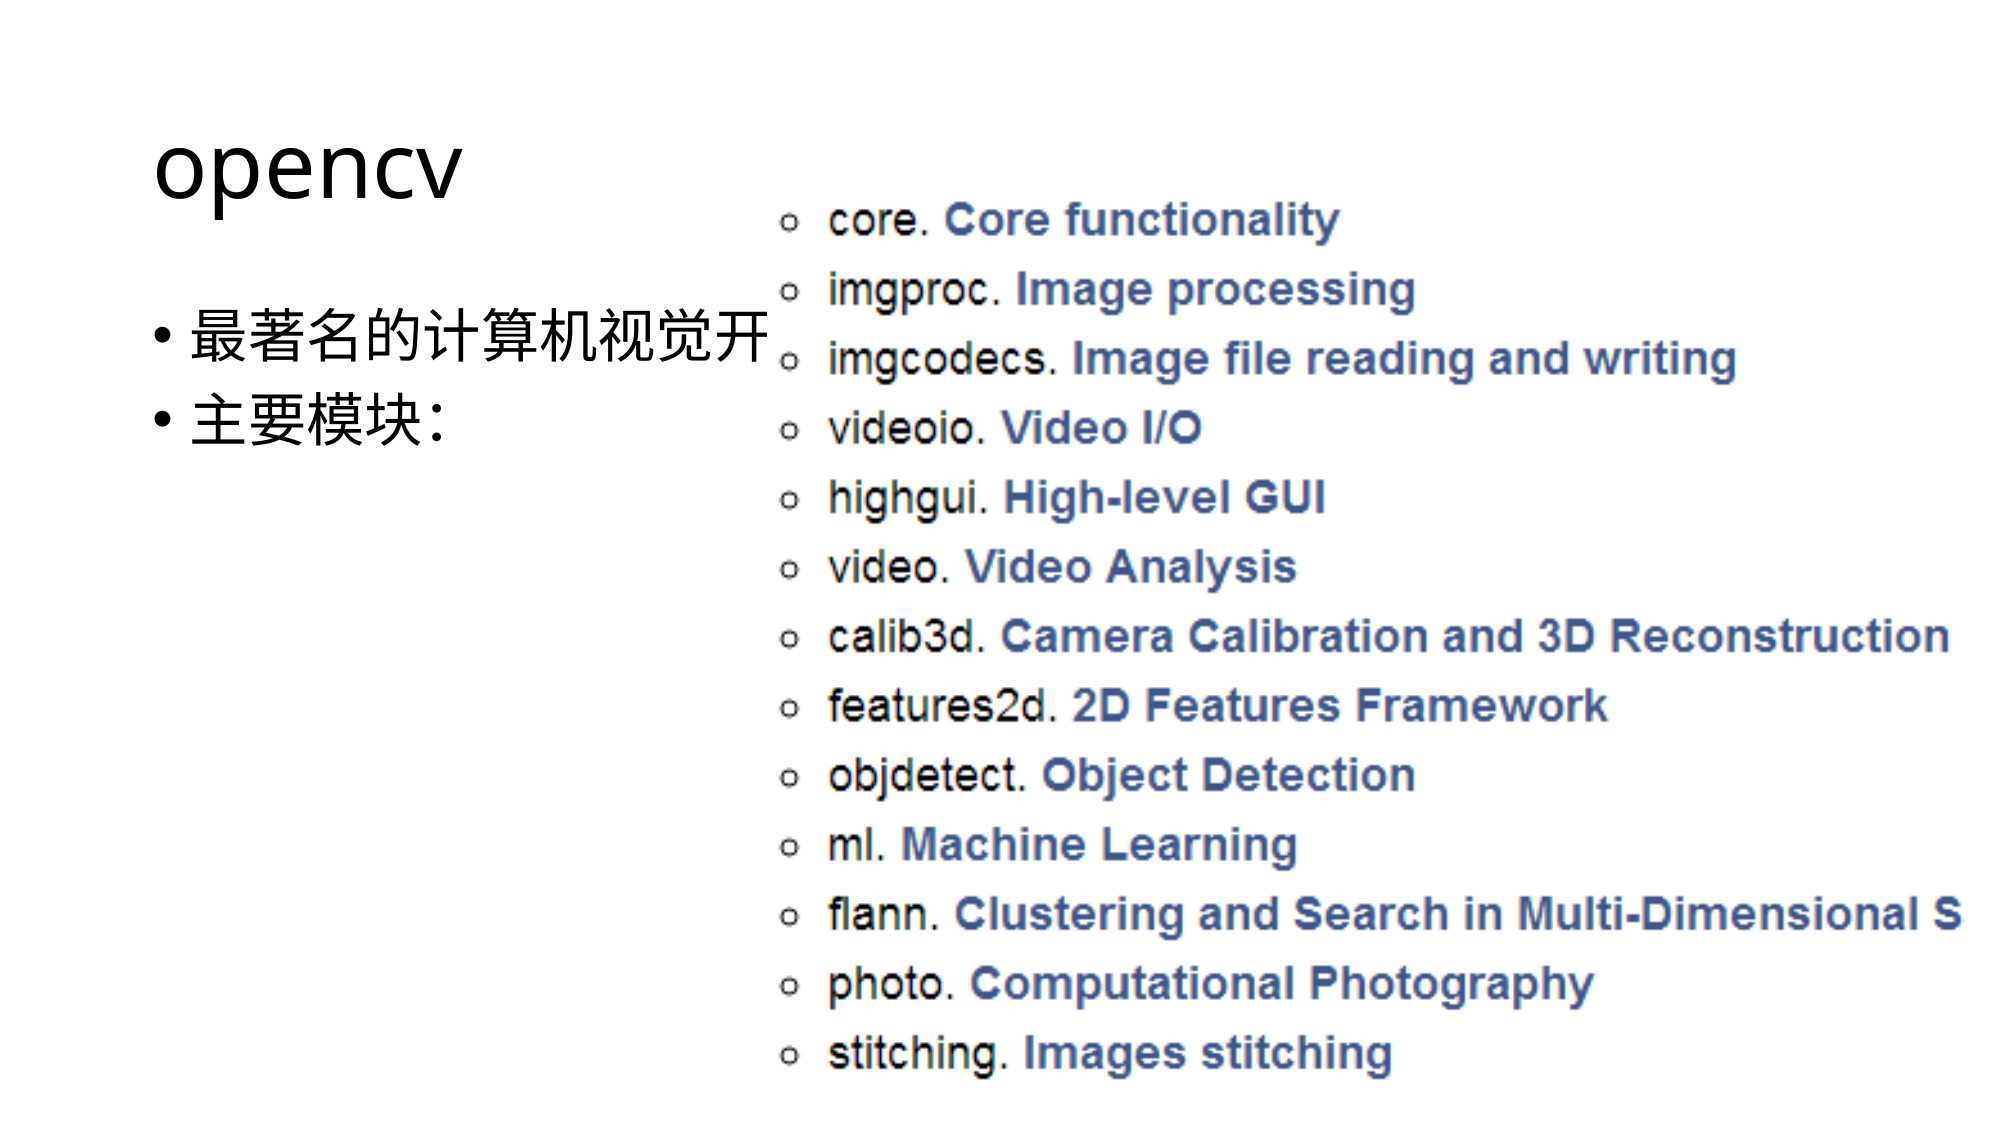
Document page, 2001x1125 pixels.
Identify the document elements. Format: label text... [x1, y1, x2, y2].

title opencv [137, 59, 1863, 278]
picture [767, 195, 1964, 1090]
list 最著名的计算机视觉开源库 主要模块： [137, 299, 767, 1014]
